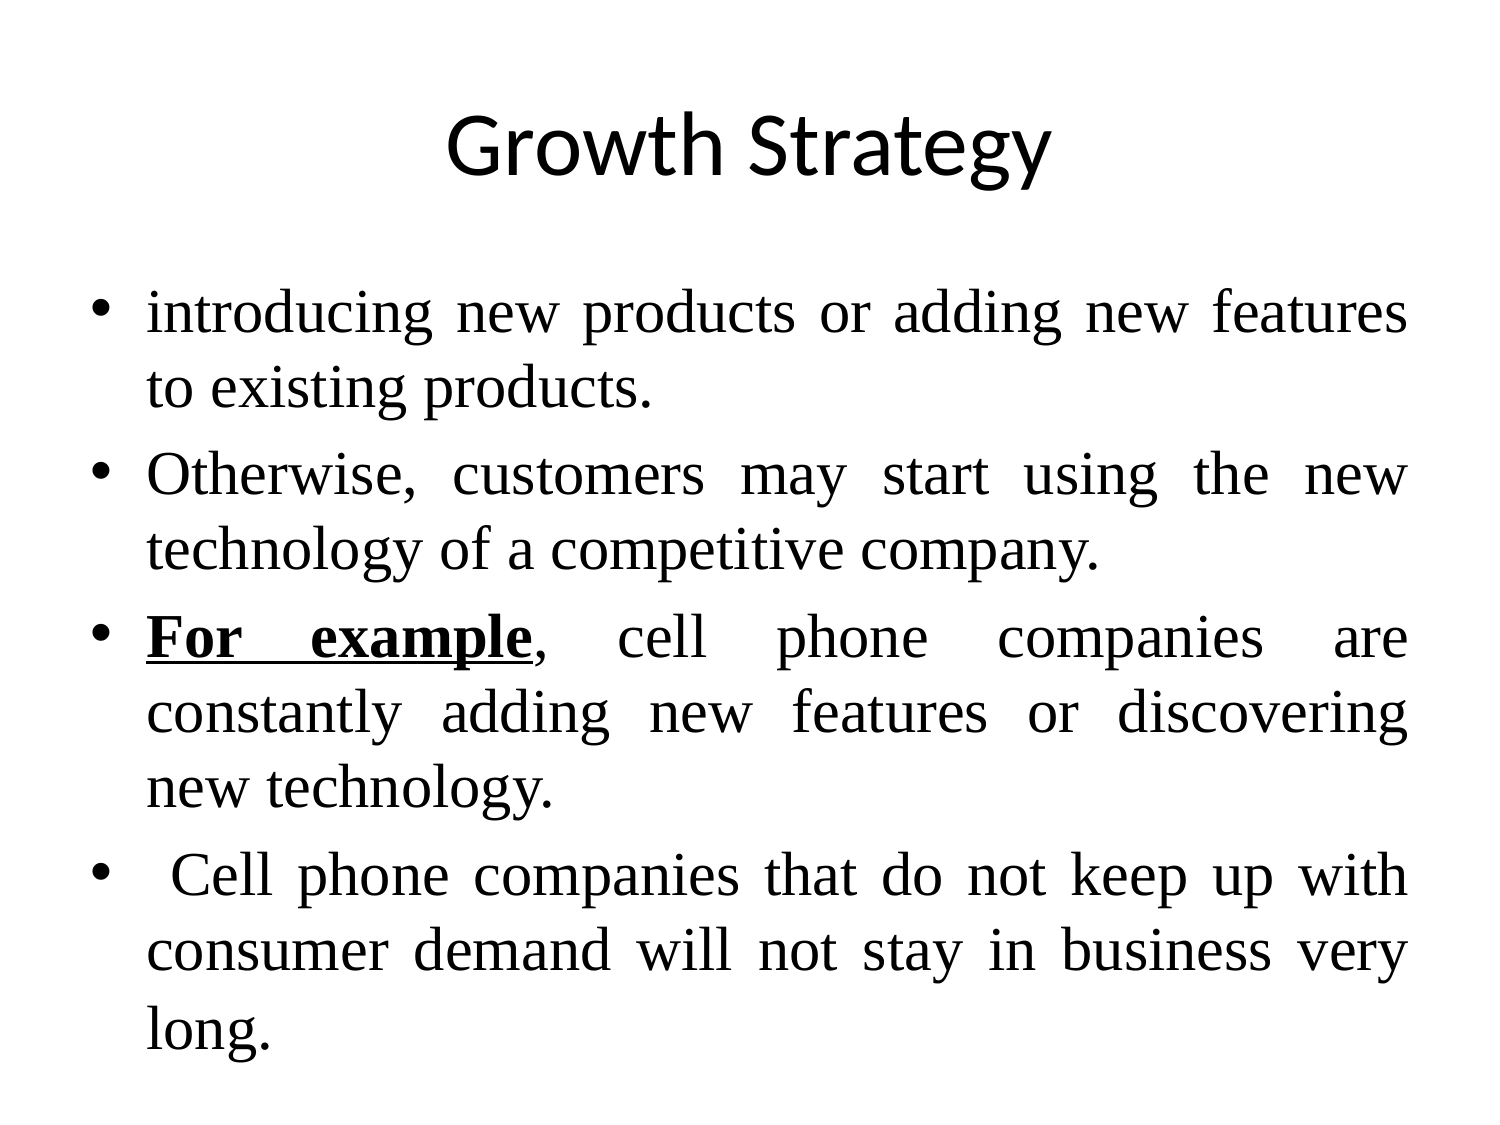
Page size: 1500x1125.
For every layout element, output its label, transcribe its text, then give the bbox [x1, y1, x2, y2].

title Growth Strategy [75, 45, 1425, 233]
list introducing new products or adding new features to existing products. Otherwise, customers may start using the new technology of a competitive company. For example, cell phone companies are constantly adding new features or discovering new technology. Cell phone companies that do not keep up with consumer demand will not stay in business very long. [75, 262, 1425, 1075]
